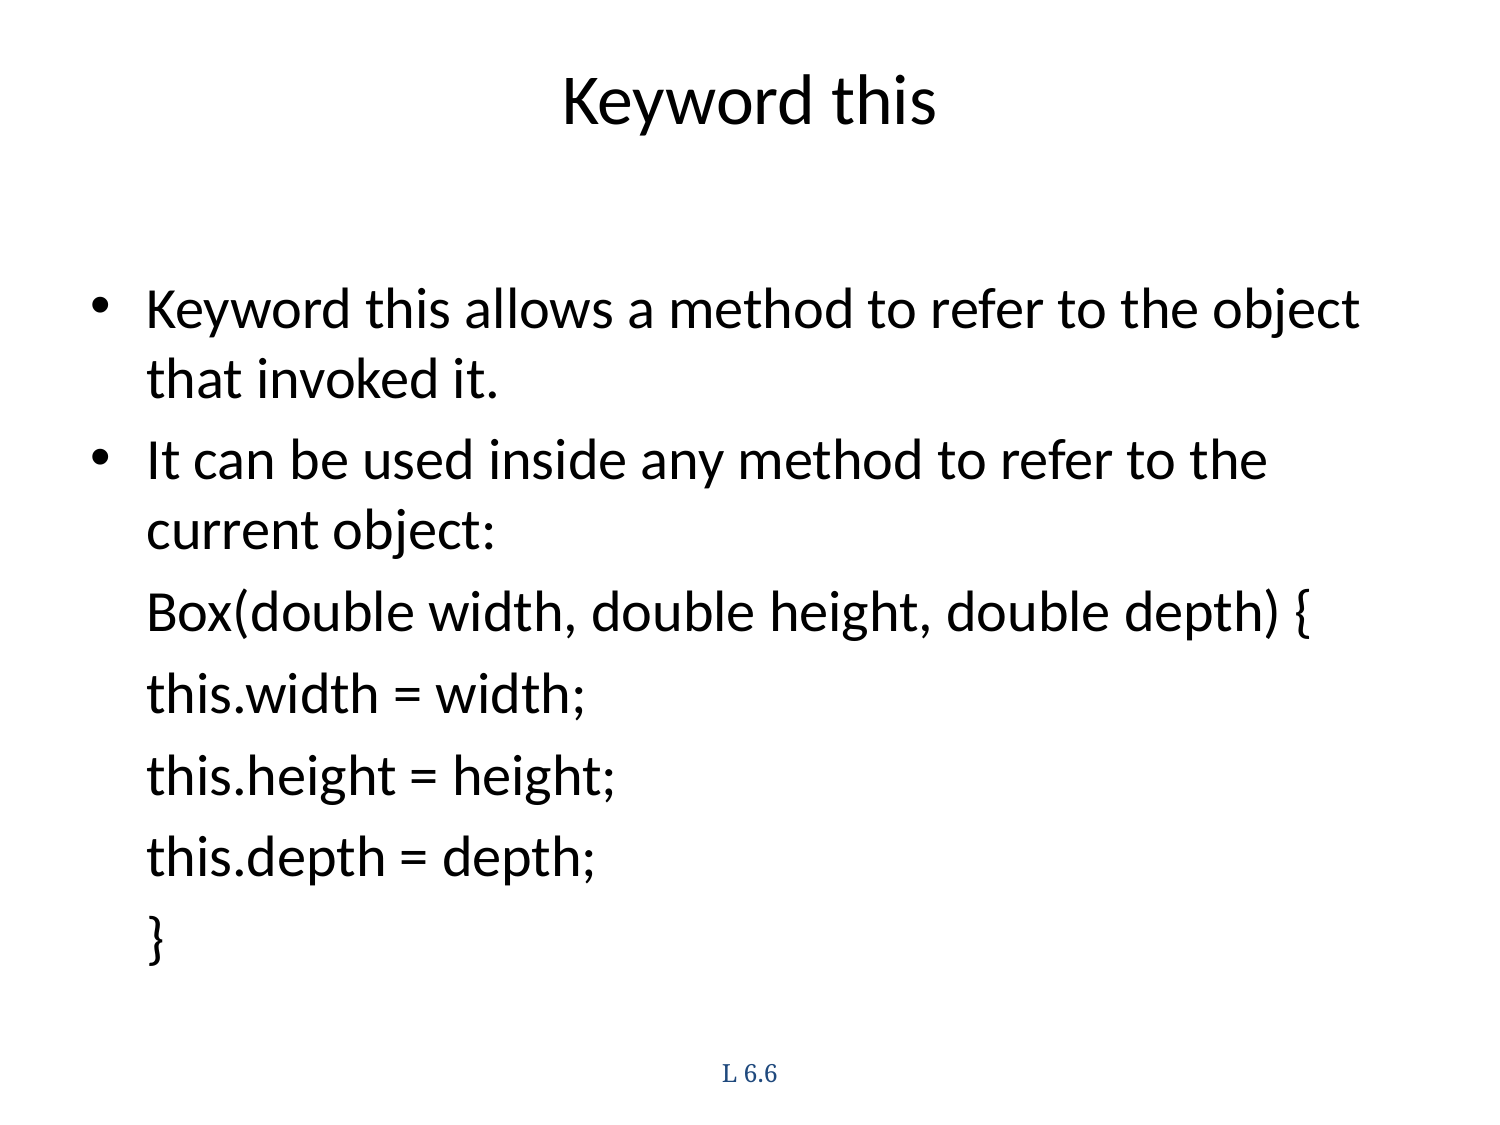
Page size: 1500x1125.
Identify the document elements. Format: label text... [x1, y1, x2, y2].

title Keyword this [75, 45, 1425, 233]
footer L 6.6 [512, 1042, 988, 1103]
list Keyword this allows a method to refer to the object that invoked it. It can be used inside any method to refer to the current object: Box(double width, double height, double depth) { this.width = width; this.height = height; this.depth = depth; } [75, 262, 1425, 1005]
